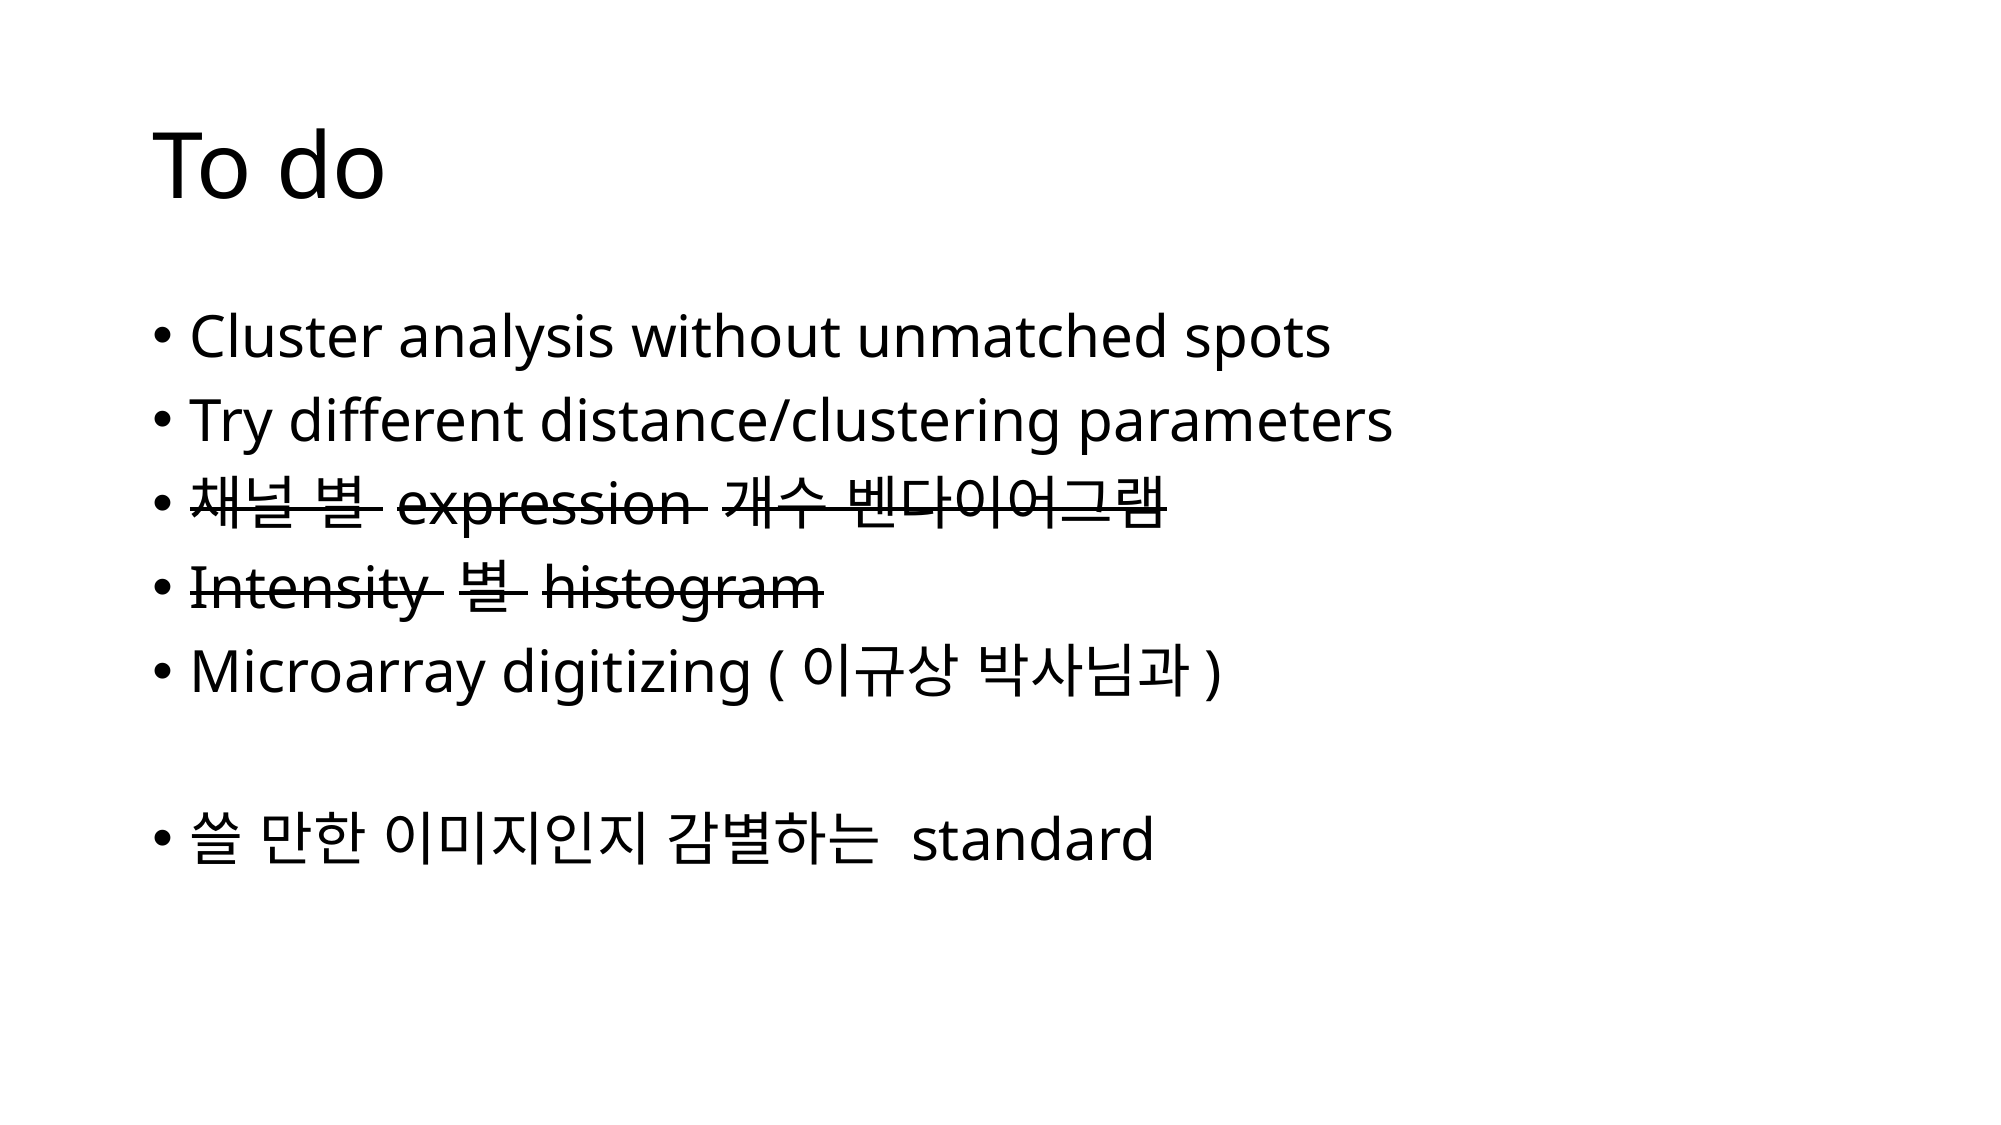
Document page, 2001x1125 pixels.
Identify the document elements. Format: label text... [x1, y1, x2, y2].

list Cluster analysis without unmatched spots Try different distance/clustering parameters 채널 별 expression 개수 벤다이어그램 Intensity 별 histogram Microarray digitizing (이규상 박사님과) 쓸 만한 이미지인지 감별하는 standard [137, 299, 1863, 1014]
title To do [137, 59, 1863, 278]
